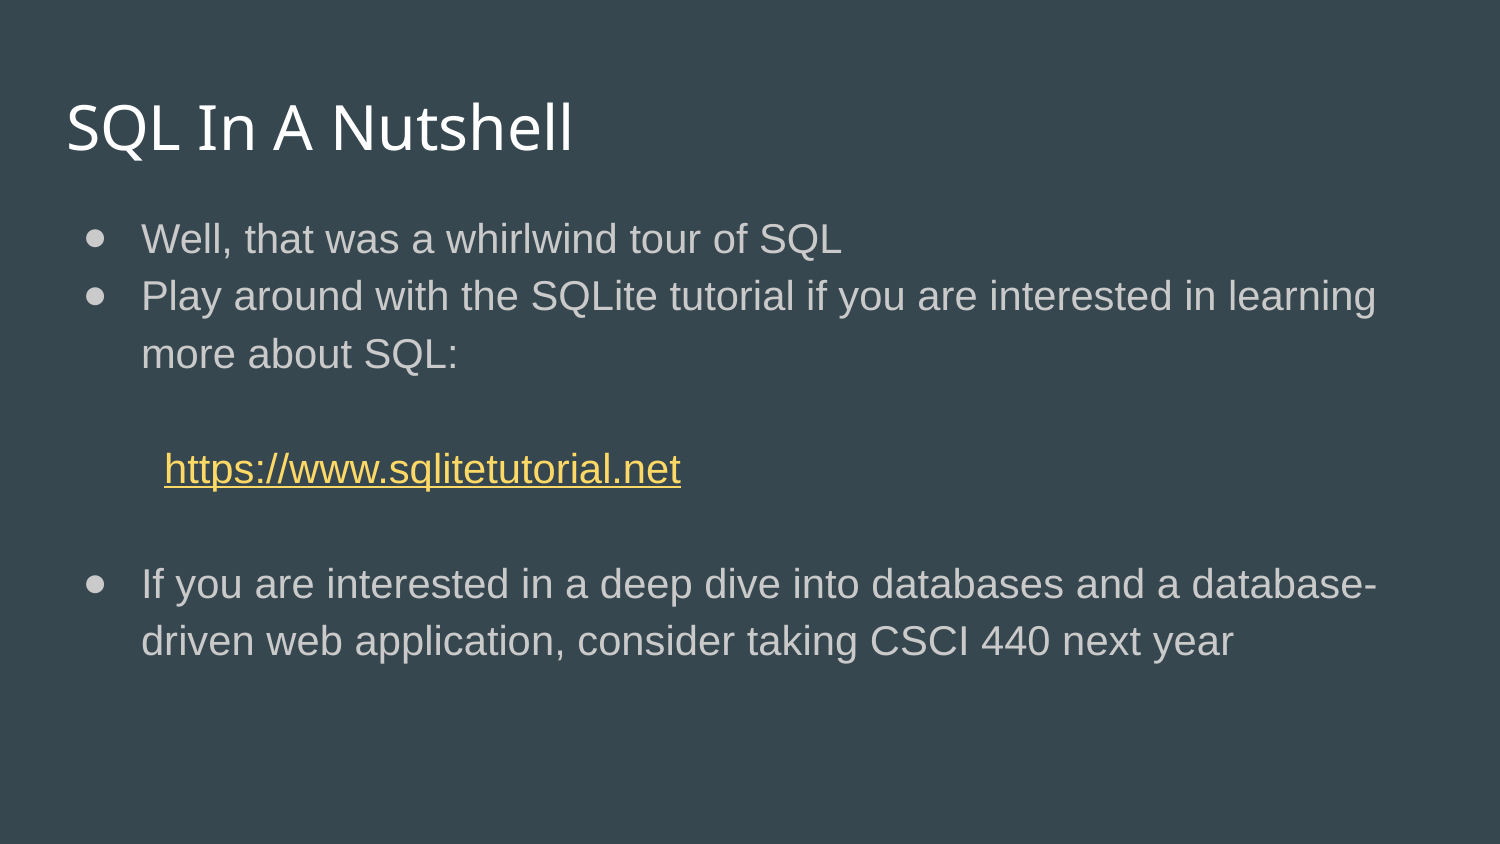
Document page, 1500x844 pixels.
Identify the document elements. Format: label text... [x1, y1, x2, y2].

title SQL In A Nutshell [51, 72, 1449, 167]
list Well, that was a whirlwind tour of SQL Play around with the SQLite tutorial if you are interested in learning more about SQL: https://www.sqlitetutorial.net If you are interested in a deep dive into databases and a database-driven web application, consider taking CSCI 440 next year [51, 189, 1449, 750]
